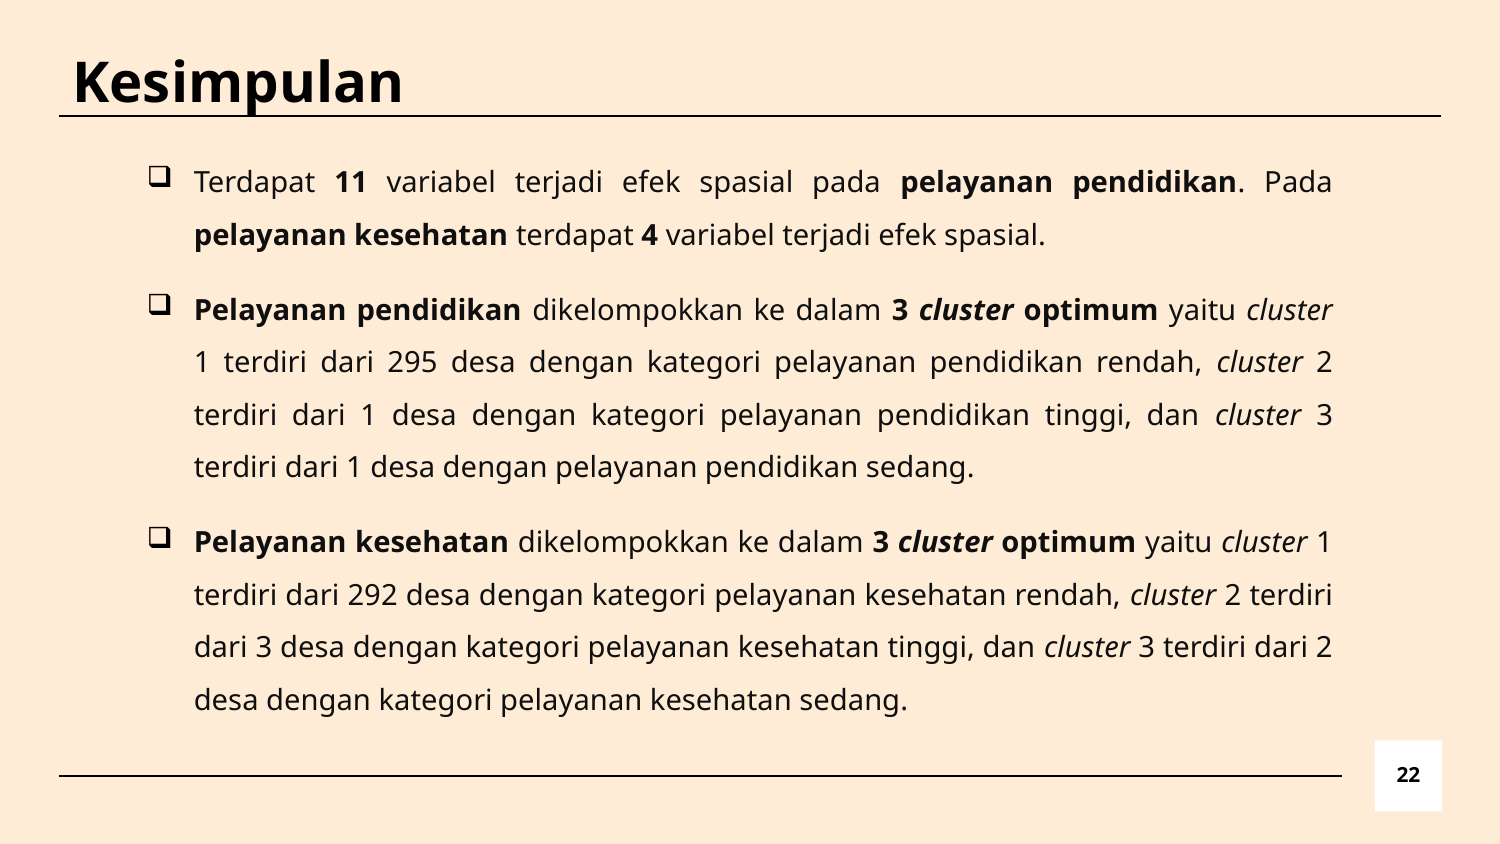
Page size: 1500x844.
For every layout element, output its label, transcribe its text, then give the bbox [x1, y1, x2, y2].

title Kesimpulan [57, 30, 562, 125]
slide_number 22 [1374, 740, 1443, 812]
text_box Terdapat 11 variabel terjadi efek spasial pada pelayanan pendidikan. Pada pelayanan kesehatan terdapat 4 variabel terjadi efek spasial. Pelayanan pendidikan dikelompokkan ke dalam 3 cluster optimum yaitu cluster 1 terdiri dari 295 desa dengan kategori pelayanan pendidikan rendah, cluster 2 terdiri dari 1 desa dengan kategori pelayanan pendidikan tinggi, dan cluster 3 terdiri dari 1 desa dengan pelayanan pendidikan sedang. Pelayanan kesehatan dikelompokkan ke dalam 3 cluster optimum yaitu cluster 1 terdiri dari 292 desa dengan kategori pelayanan kesehatan rendah, cluster 2 terdiri dari 3 desa dengan kategori pelayanan kesehatan tinggi, dan cluster 3 terdiri dari 2 desa dengan kategori pelayanan kesehatan sedang. [132, 138, 1348, 724]
